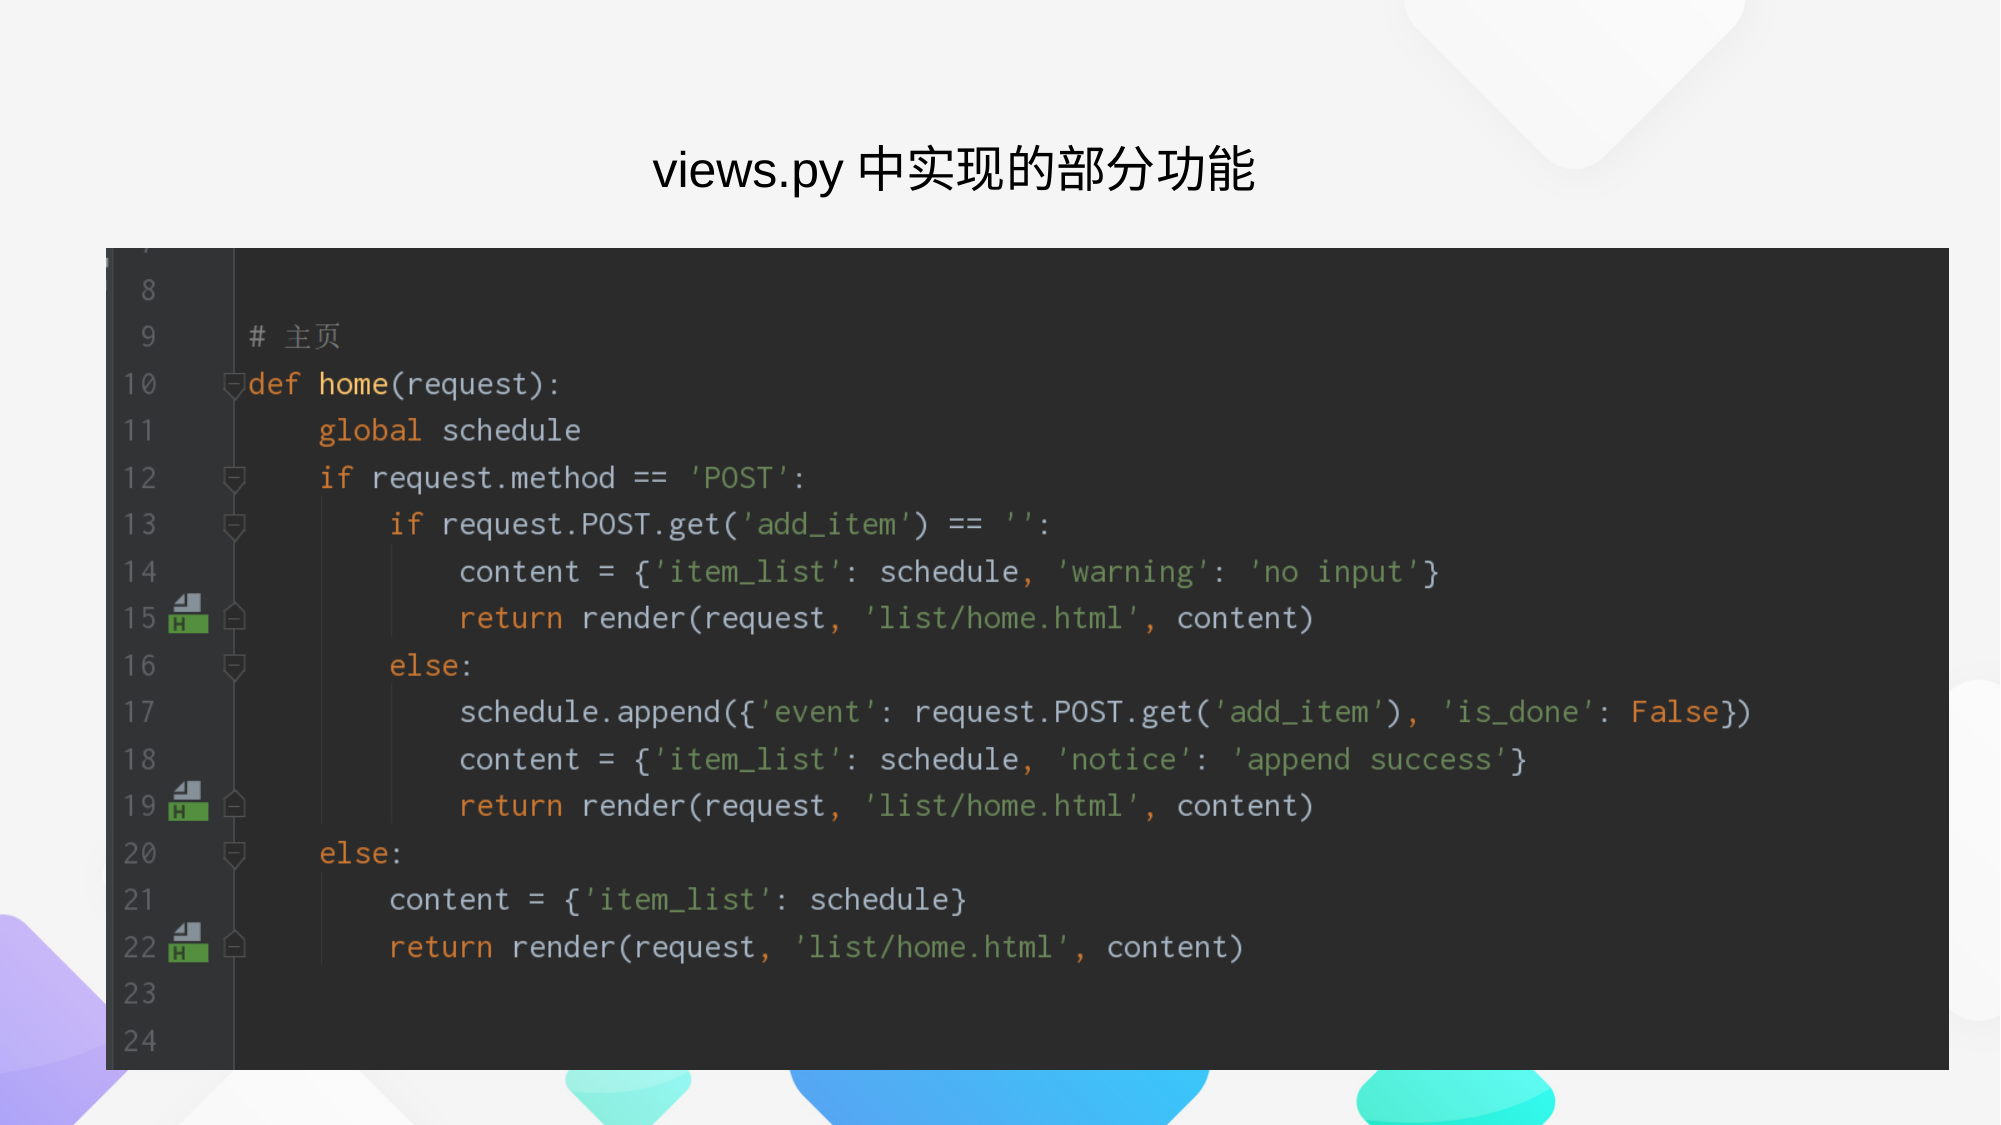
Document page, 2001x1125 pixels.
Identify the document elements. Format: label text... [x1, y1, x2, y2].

picture [0, 0, 2000, 1125]
text_box views.py中实现的部分功能 [637, 100, 1363, 205]
